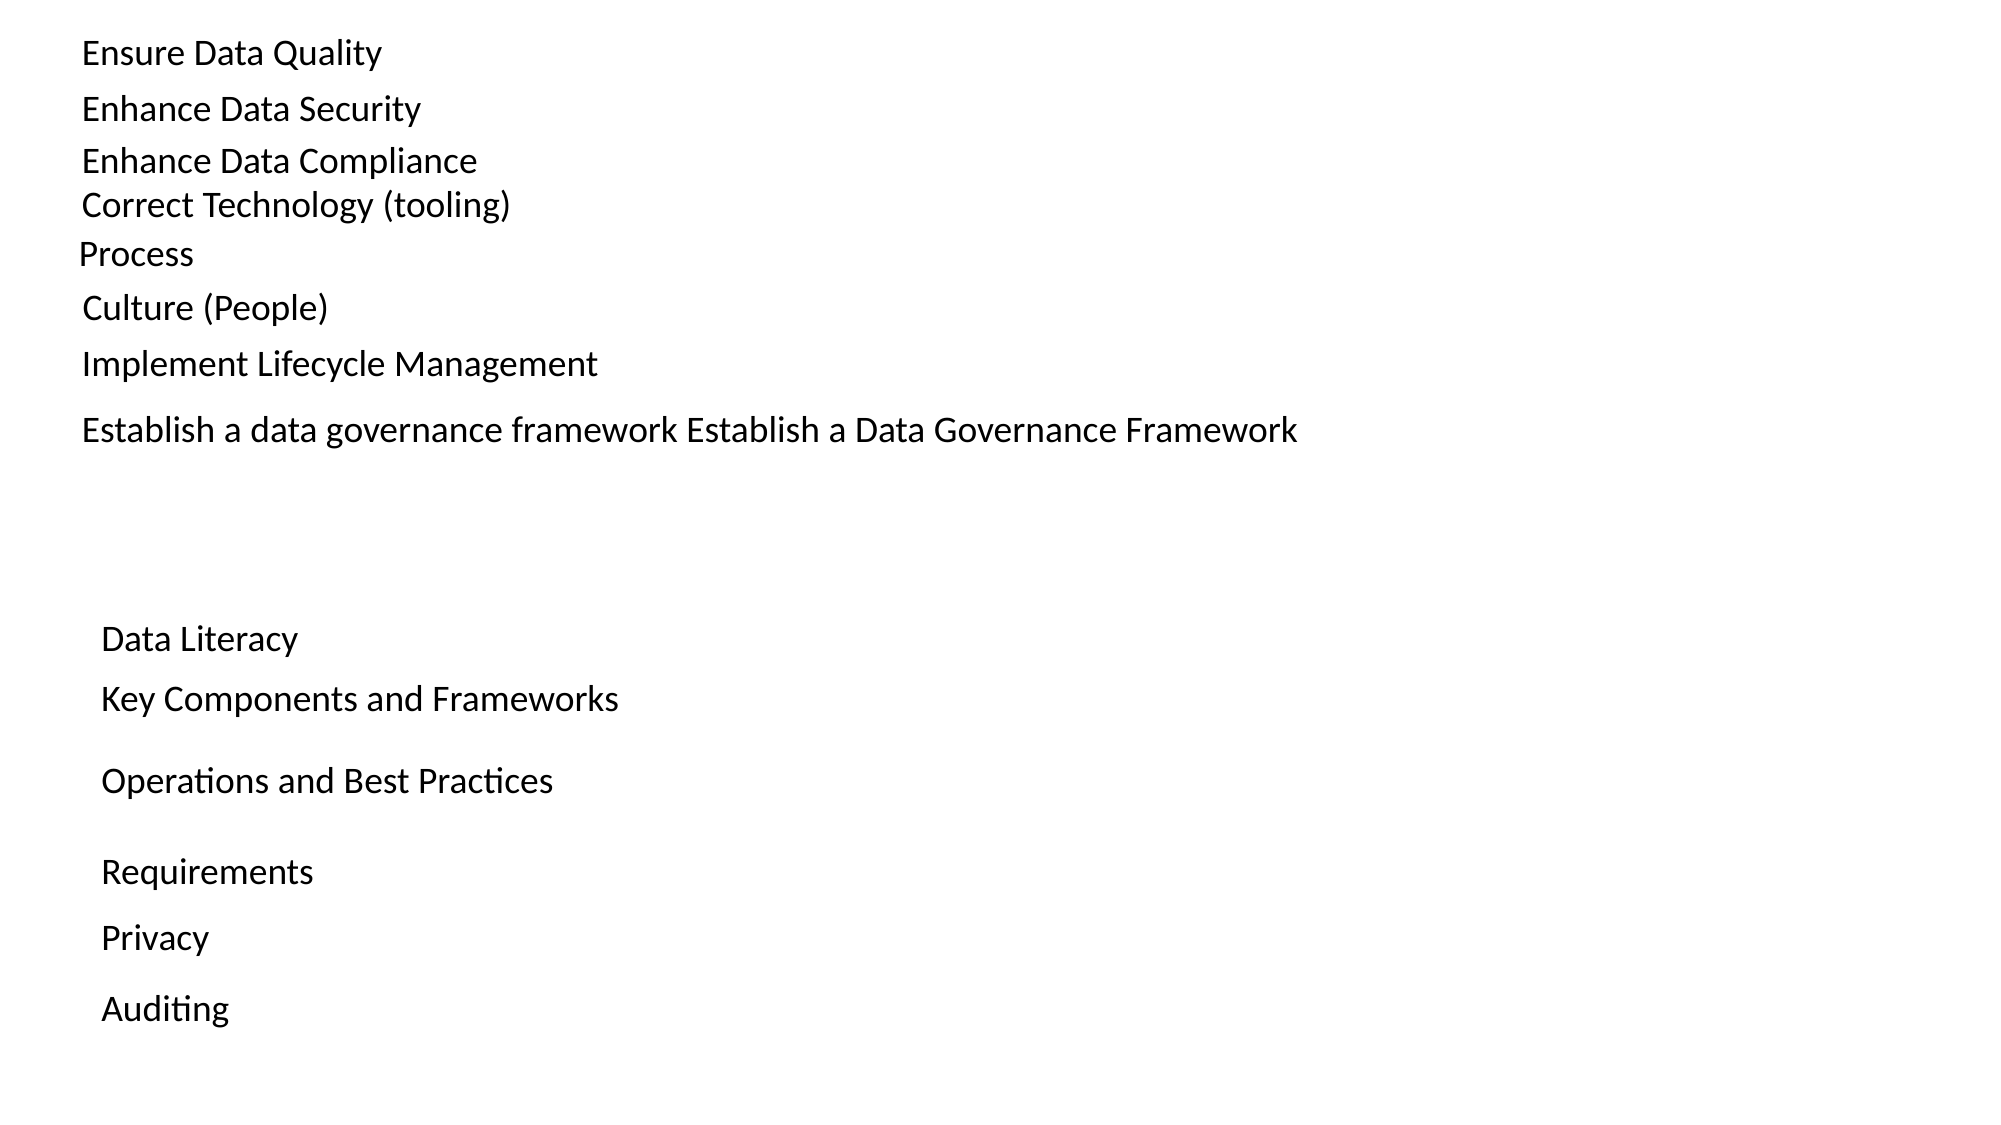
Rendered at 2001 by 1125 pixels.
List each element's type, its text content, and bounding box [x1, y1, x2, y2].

text_box Process [64, 221, 215, 282]
text_box Key Components and Frameworks [86, 666, 838, 727]
text_box Operations and Best Practices [86, 748, 838, 809]
text_box Implement Lifecycle Management [67, 331, 1068, 392]
text_box Ensure Data Quality [67, 20, 1068, 76]
text_box Culture (People) [67, 275, 1045, 336]
text_box Correct Technology (tooling) [67, 172, 1203, 233]
text_box Data Literacy [86, 606, 326, 666]
text_box Enhance Data Security [67, 76, 1068, 137]
text_box Requirements [86, 839, 838, 900]
text_box Enhance Data Compliance [67, 129, 500, 172]
text_box Establish a data governance framework Establish a Data Governance Framework [67, 397, 1513, 458]
text_box Auditing [86, 976, 838, 1037]
text_box Privacy [86, 905, 838, 966]
